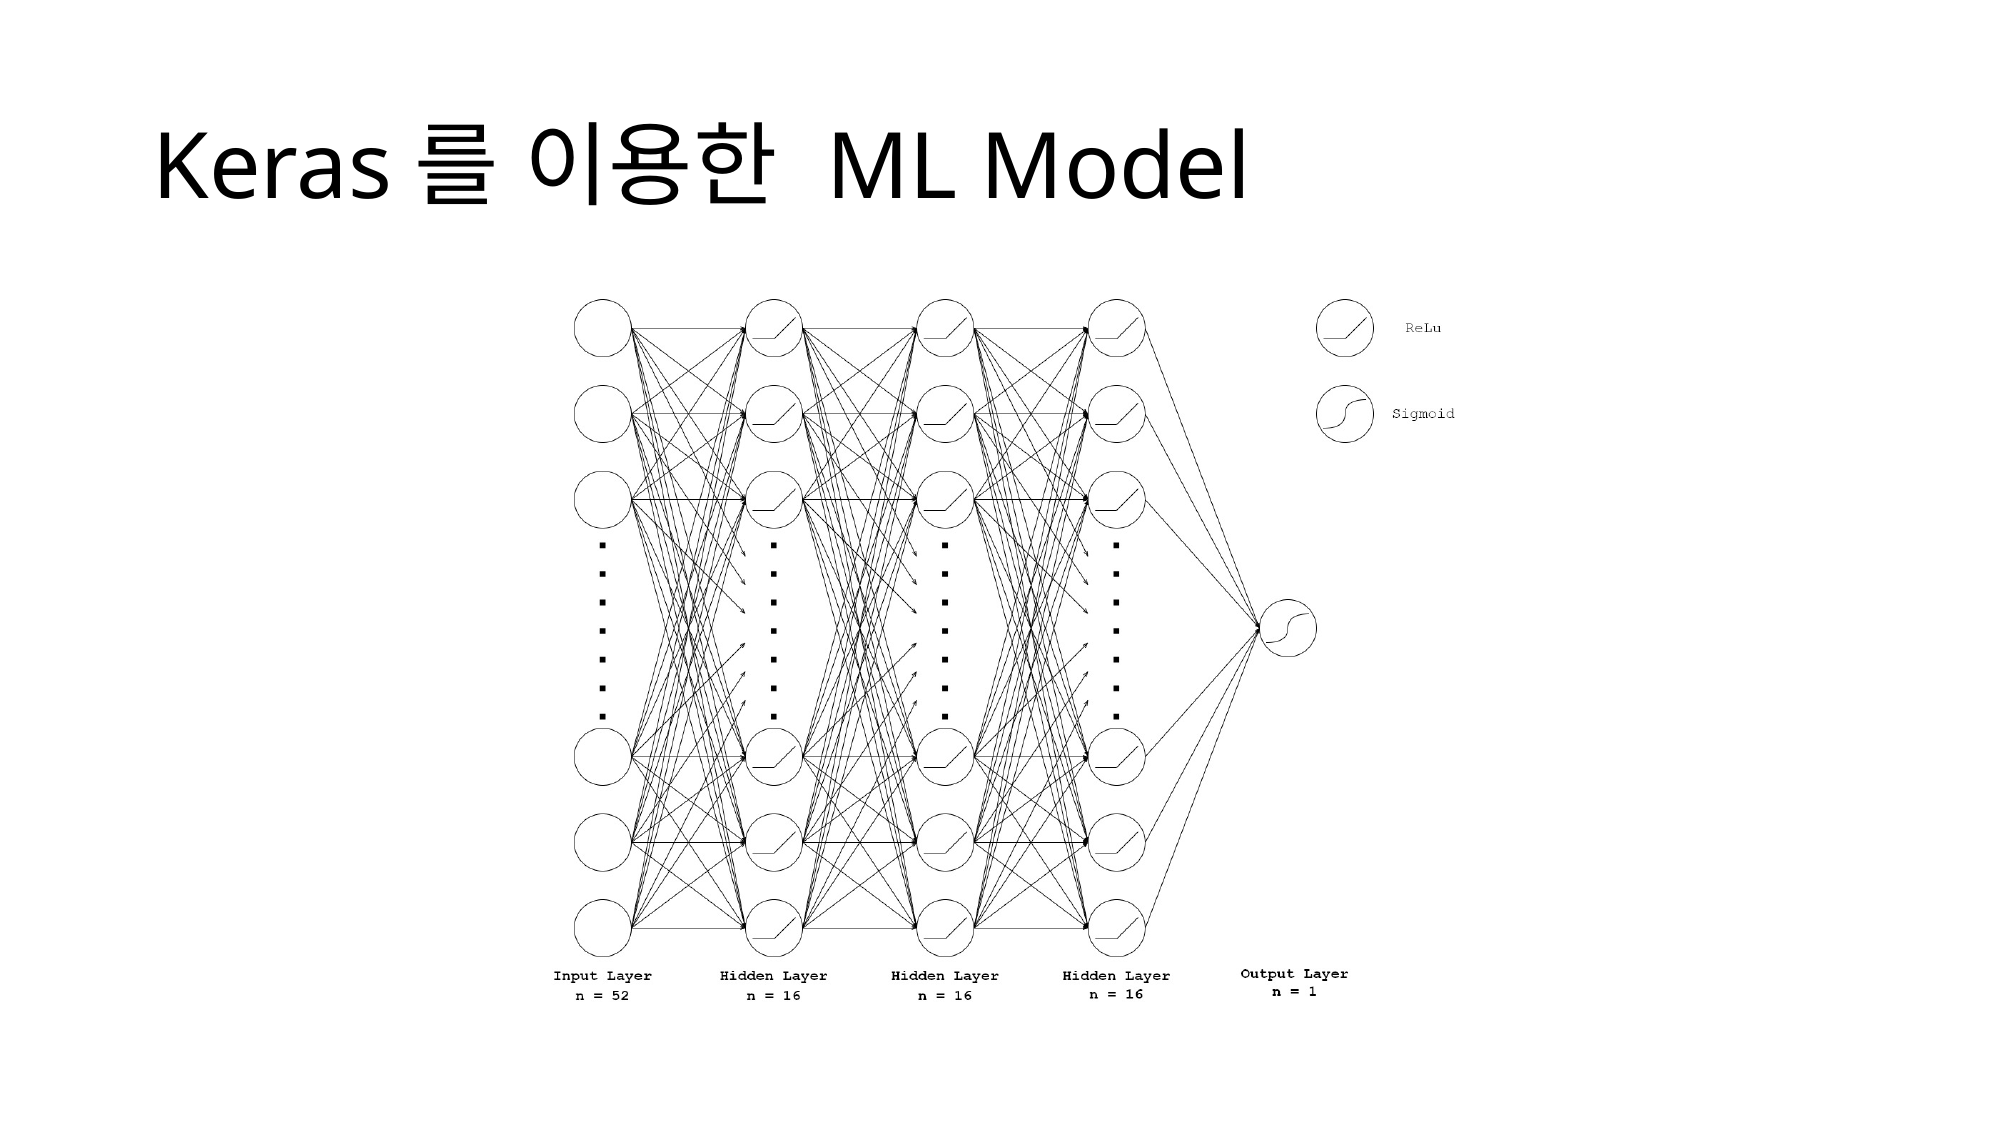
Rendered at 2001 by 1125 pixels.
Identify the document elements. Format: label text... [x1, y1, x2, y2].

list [545, 299, 1455, 1014]
title Keras를 이용한 ML Model [137, 59, 1863, 278]
